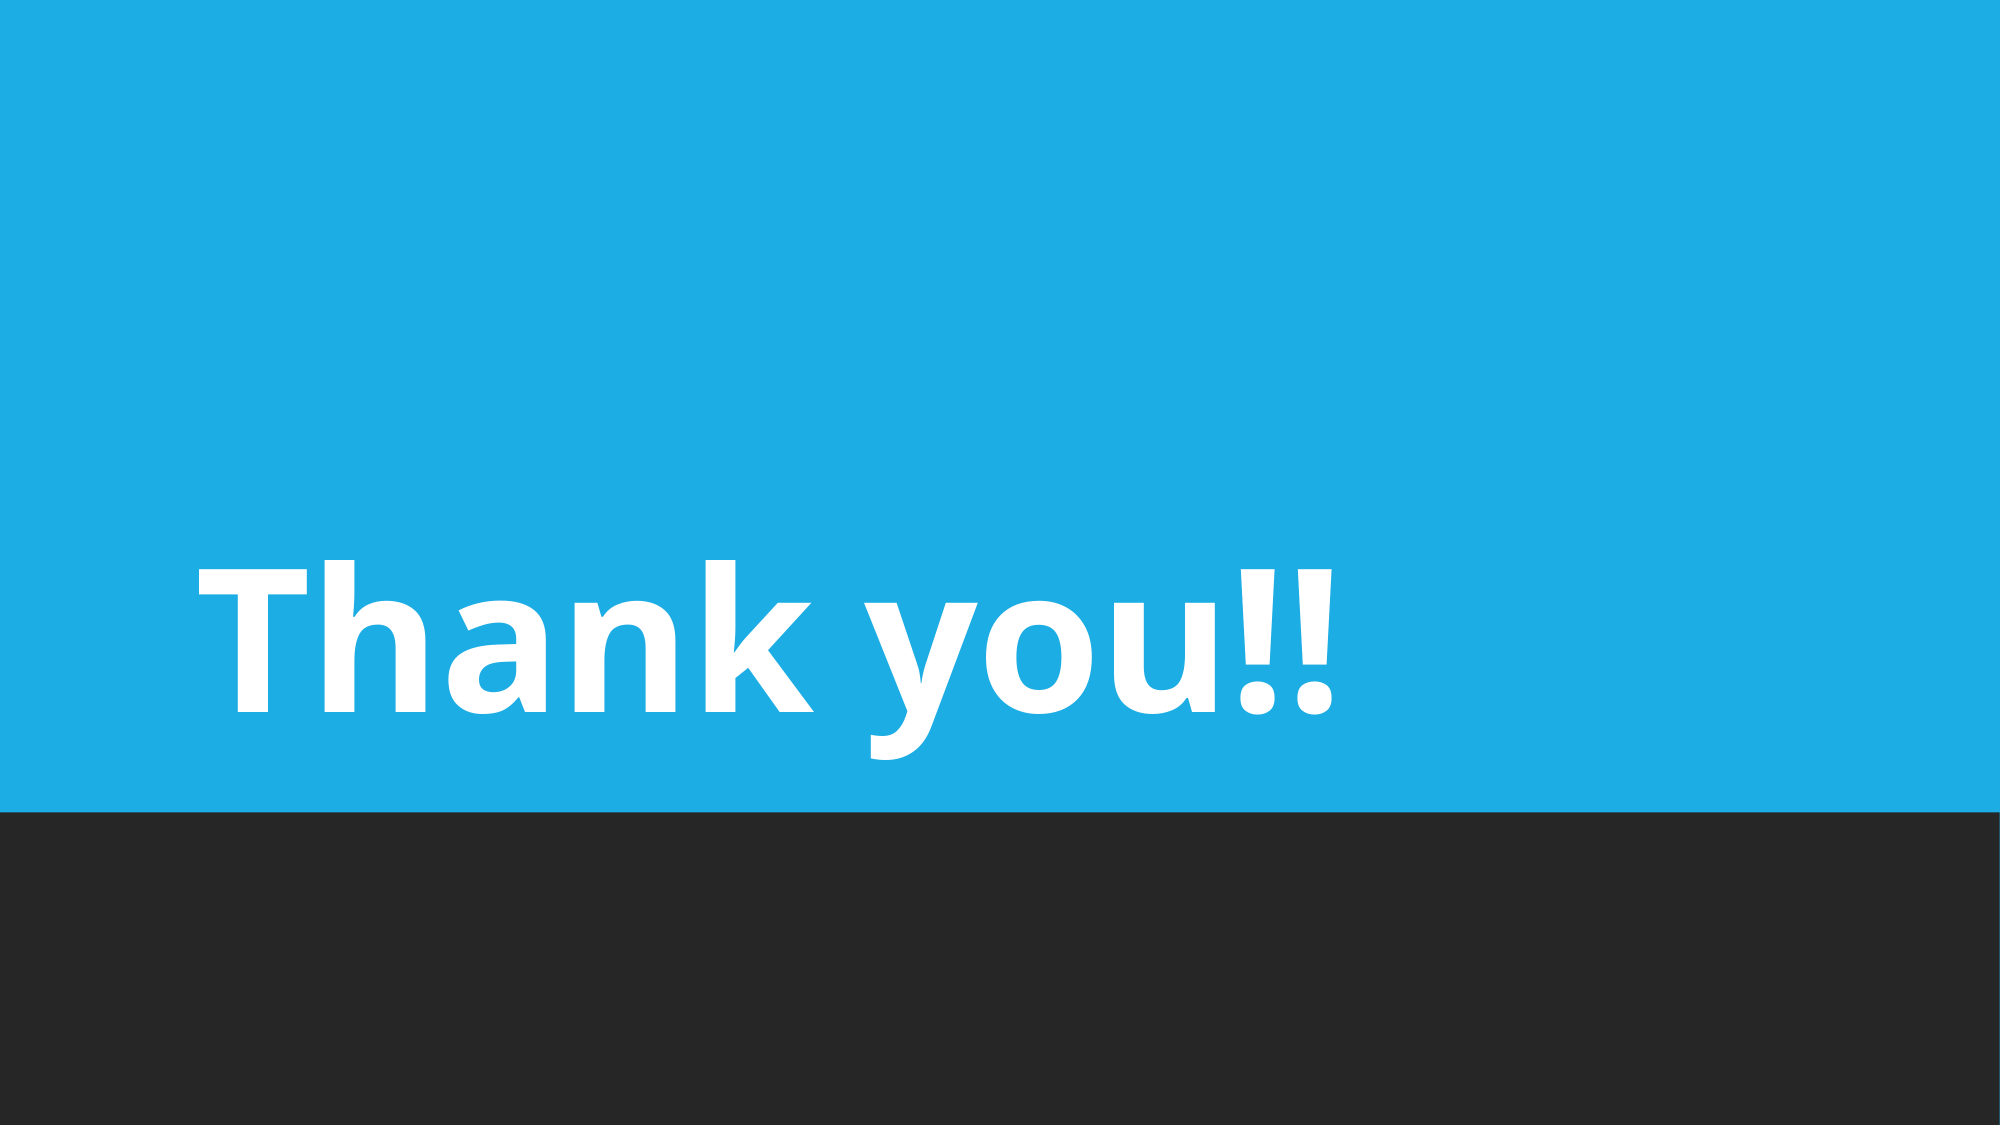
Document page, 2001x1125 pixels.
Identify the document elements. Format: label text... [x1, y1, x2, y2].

text_box [0, 0, 2000, 811]
text_box [0, 811, 2000, 1125]
title Thank you!! [180, 124, 1830, 763]
